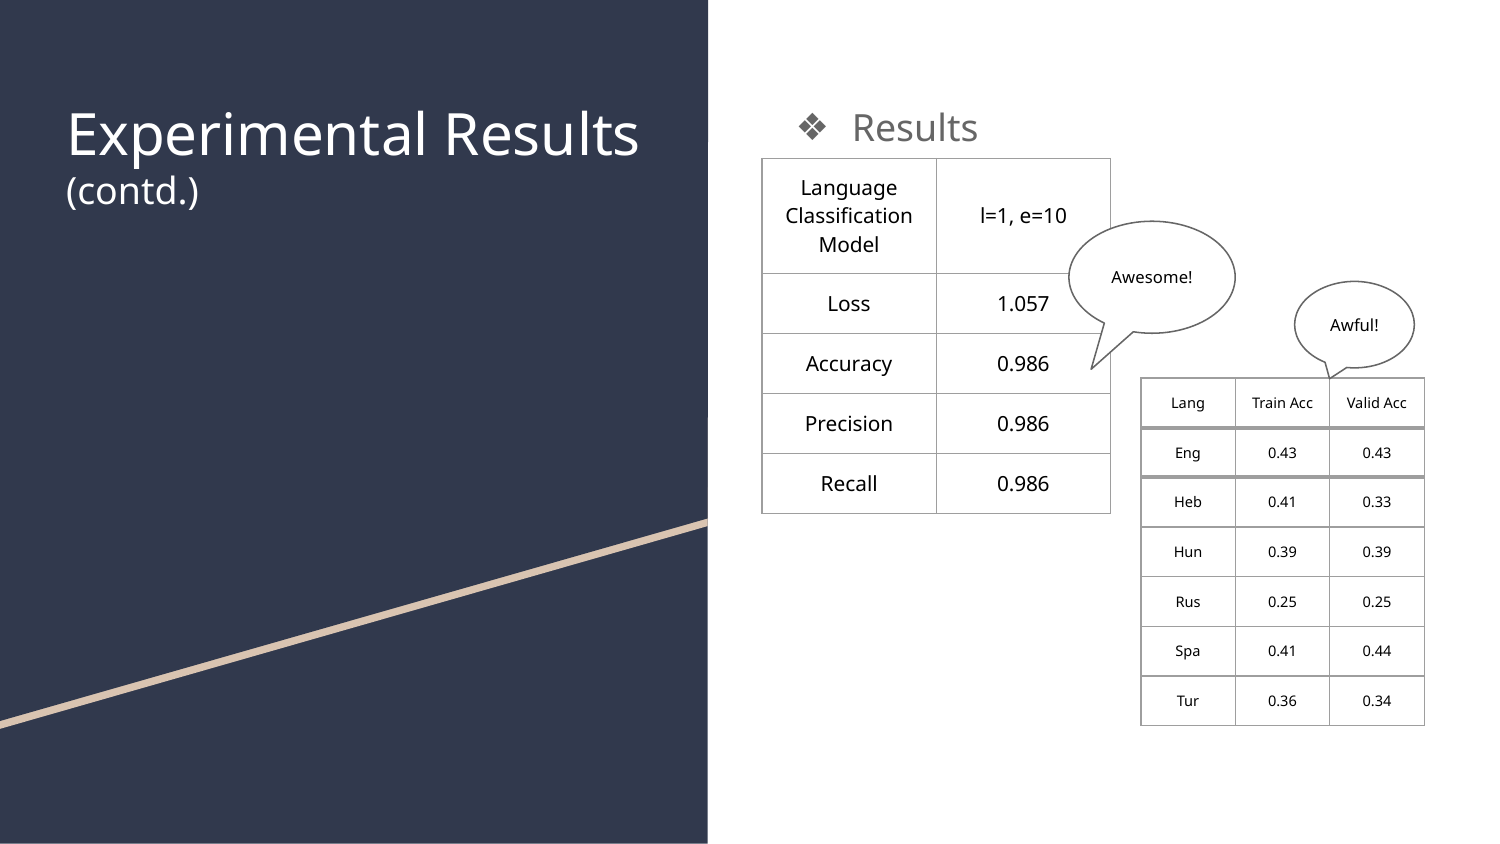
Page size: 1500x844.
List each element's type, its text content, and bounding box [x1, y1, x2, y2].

table_cell 0.36 [1236, 677, 1329, 725]
table_cell Tur [1142, 677, 1235, 725]
table_cell 0.41 [1236, 627, 1329, 675]
table_cell 0.33 [1330, 479, 1424, 526]
table_cell 0.41 [1236, 479, 1329, 526]
table_cell 0.39 [1236, 528, 1329, 576]
table_cell 0.43 [1330, 430, 1424, 475]
table_cell 0.25 [1236, 577, 1329, 626]
table_cell Spa [1142, 627, 1235, 675]
table_cell Recall [763, 454, 936, 513]
table_cell 0.986 [937, 454, 1110, 513]
table_cell Accuracy [763, 334, 936, 393]
text_box Awful! [1294, 281, 1415, 379]
table_cell Hun [1142, 528, 1235, 576]
table_cell 0.986 [937, 394, 1110, 453]
table_cell 1.057 [937, 274, 1104, 333]
table_cell Loss [763, 274, 936, 333]
table_cell Precision [763, 394, 936, 453]
table_cell Heb [1142, 479, 1235, 526]
table_cell 0.39 [1330, 528, 1424, 576]
table_header Lang [1142, 379, 1235, 426]
table_header l=1, e=10 [937, 159, 1110, 273]
table_cell 0.34 [1330, 677, 1424, 725]
table_cell 0.44 [1330, 627, 1424, 675]
table_cell 0.43 [1236, 430, 1329, 475]
table_cell 0.25 [1330, 577, 1424, 626]
table_cell 0.986 [937, 334, 1110, 393]
table_cell Rus [1142, 577, 1235, 626]
list Results [761, 82, 1446, 755]
table_header Language Classification Model [763, 159, 936, 273]
text_box Awesome! [1068, 221, 1236, 370]
table_header Valid Acc [1330, 379, 1424, 426]
table_cell Eng [1142, 430, 1235, 475]
table_header Train Acc [1236, 379, 1329, 426]
title Experimental Results (contd.) [51, 82, 660, 494]
